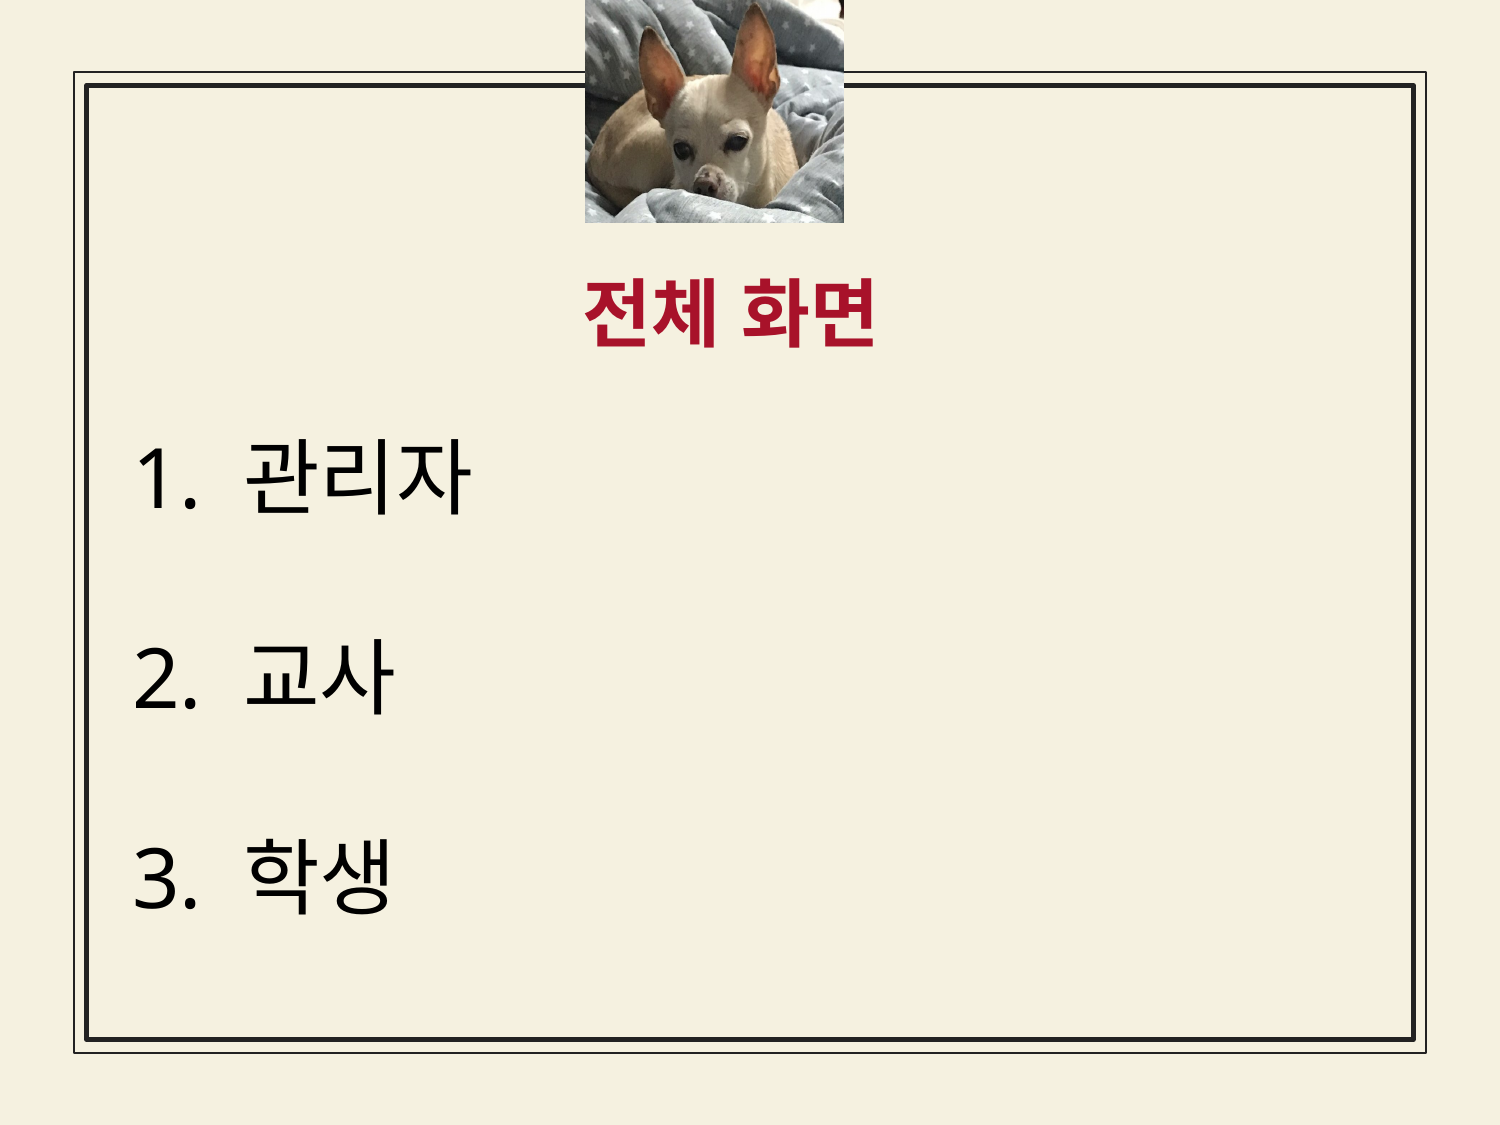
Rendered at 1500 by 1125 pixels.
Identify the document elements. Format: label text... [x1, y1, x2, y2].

text_box 전체 화면 [93, 234, 1369, 388]
text_box 1. 관리자 2. 교사 3. 학생 [117, 410, 1393, 1020]
picture [585, 0, 844, 223]
